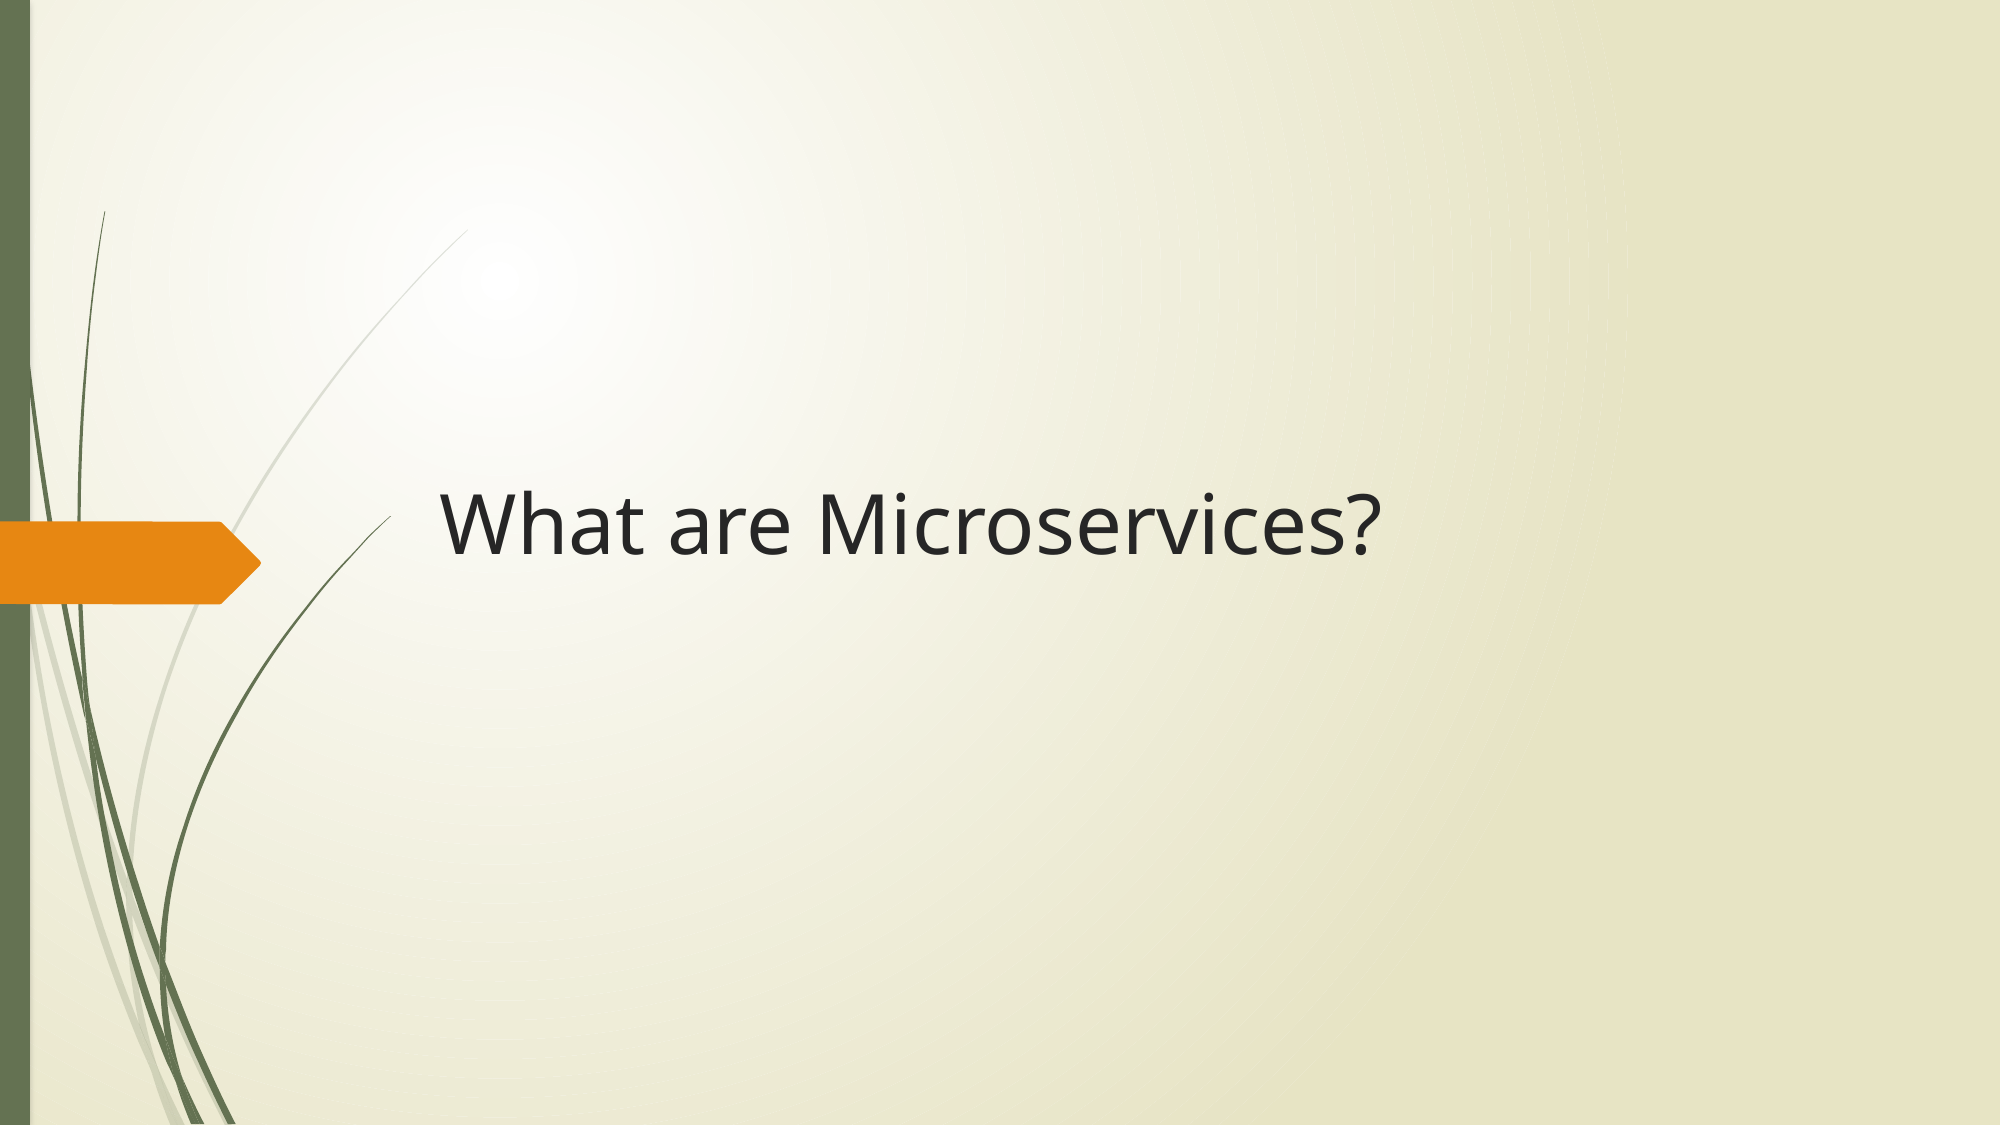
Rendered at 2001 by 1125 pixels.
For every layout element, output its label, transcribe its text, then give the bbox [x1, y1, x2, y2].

title What are Microservices? [424, 337, 1888, 579]
